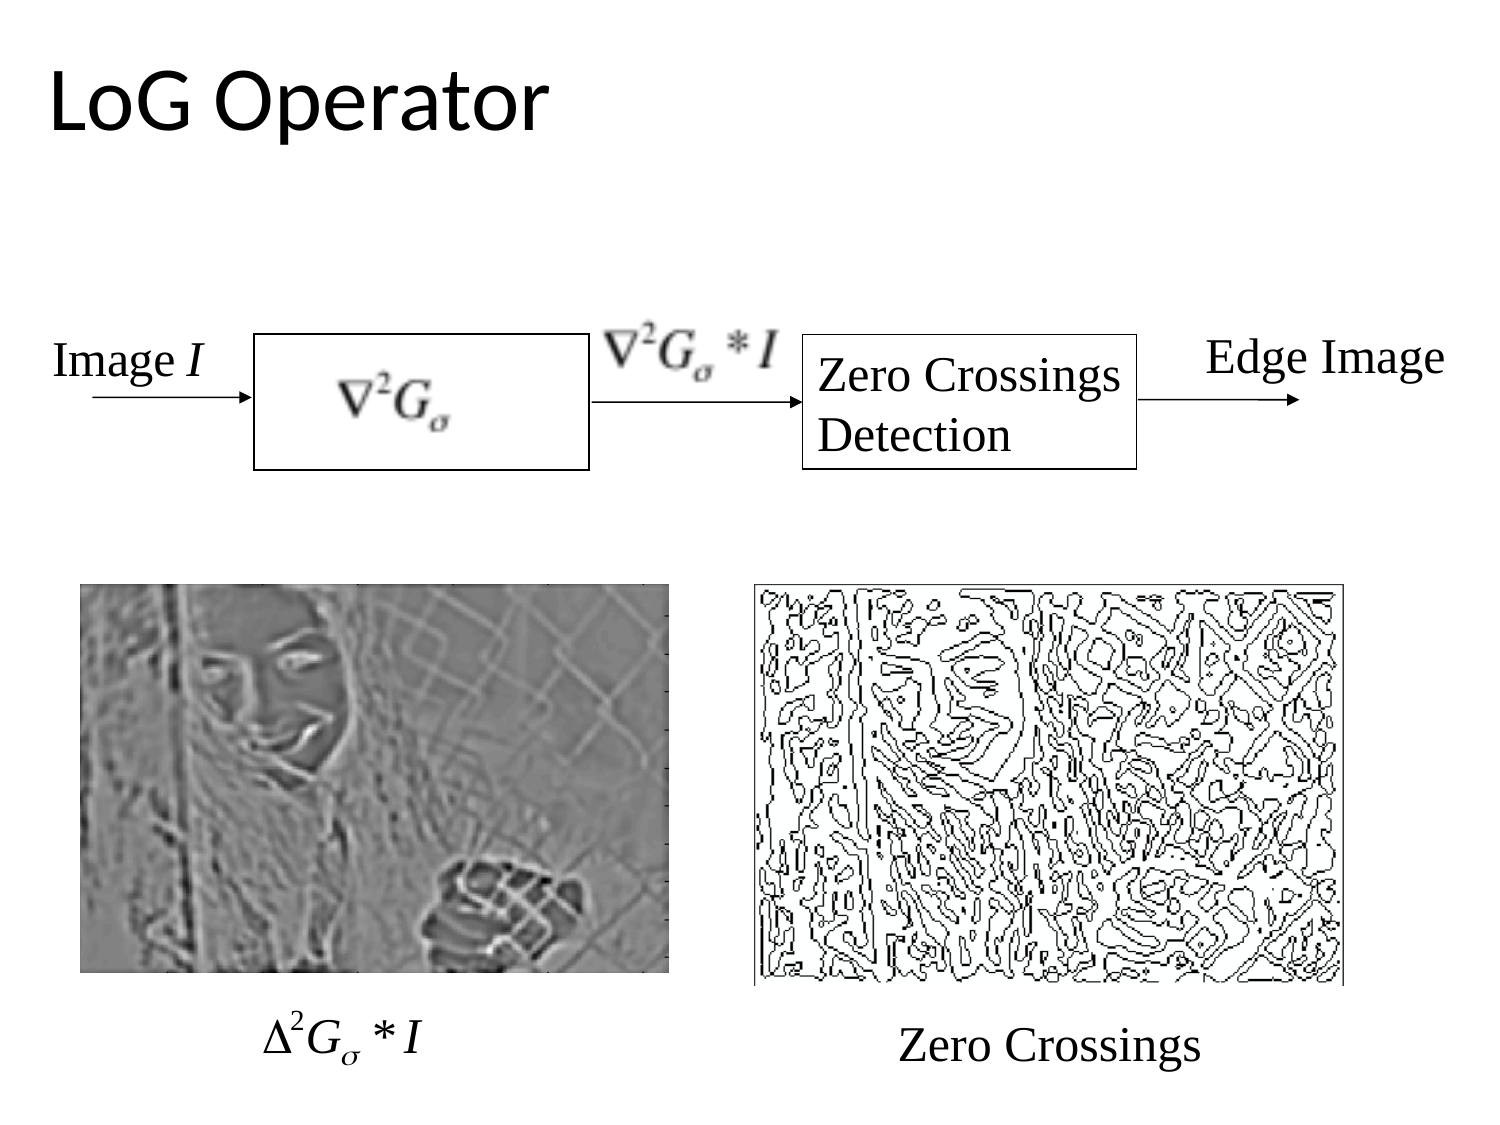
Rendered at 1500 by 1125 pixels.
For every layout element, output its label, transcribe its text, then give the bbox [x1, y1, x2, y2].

text_box Zero Crossings Detection [802, 334, 1137, 470]
text_box [221, 391, 252, 404]
text_box [591, 395, 802, 409]
text_box [254, 334, 590, 470]
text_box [254, 998, 435, 1079]
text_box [595, 310, 784, 391]
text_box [330, 360, 456, 441]
text_box Edge Image [1190, 315, 1461, 391]
text_box Zero Crossings [882, 1004, 1218, 1079]
title LoG Operator [33, 0, 1227, 188]
text_box [1137, 393, 1300, 406]
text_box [44, 329, 216, 398]
picture [753, 584, 1344, 986]
picture [80, 583, 669, 973]
